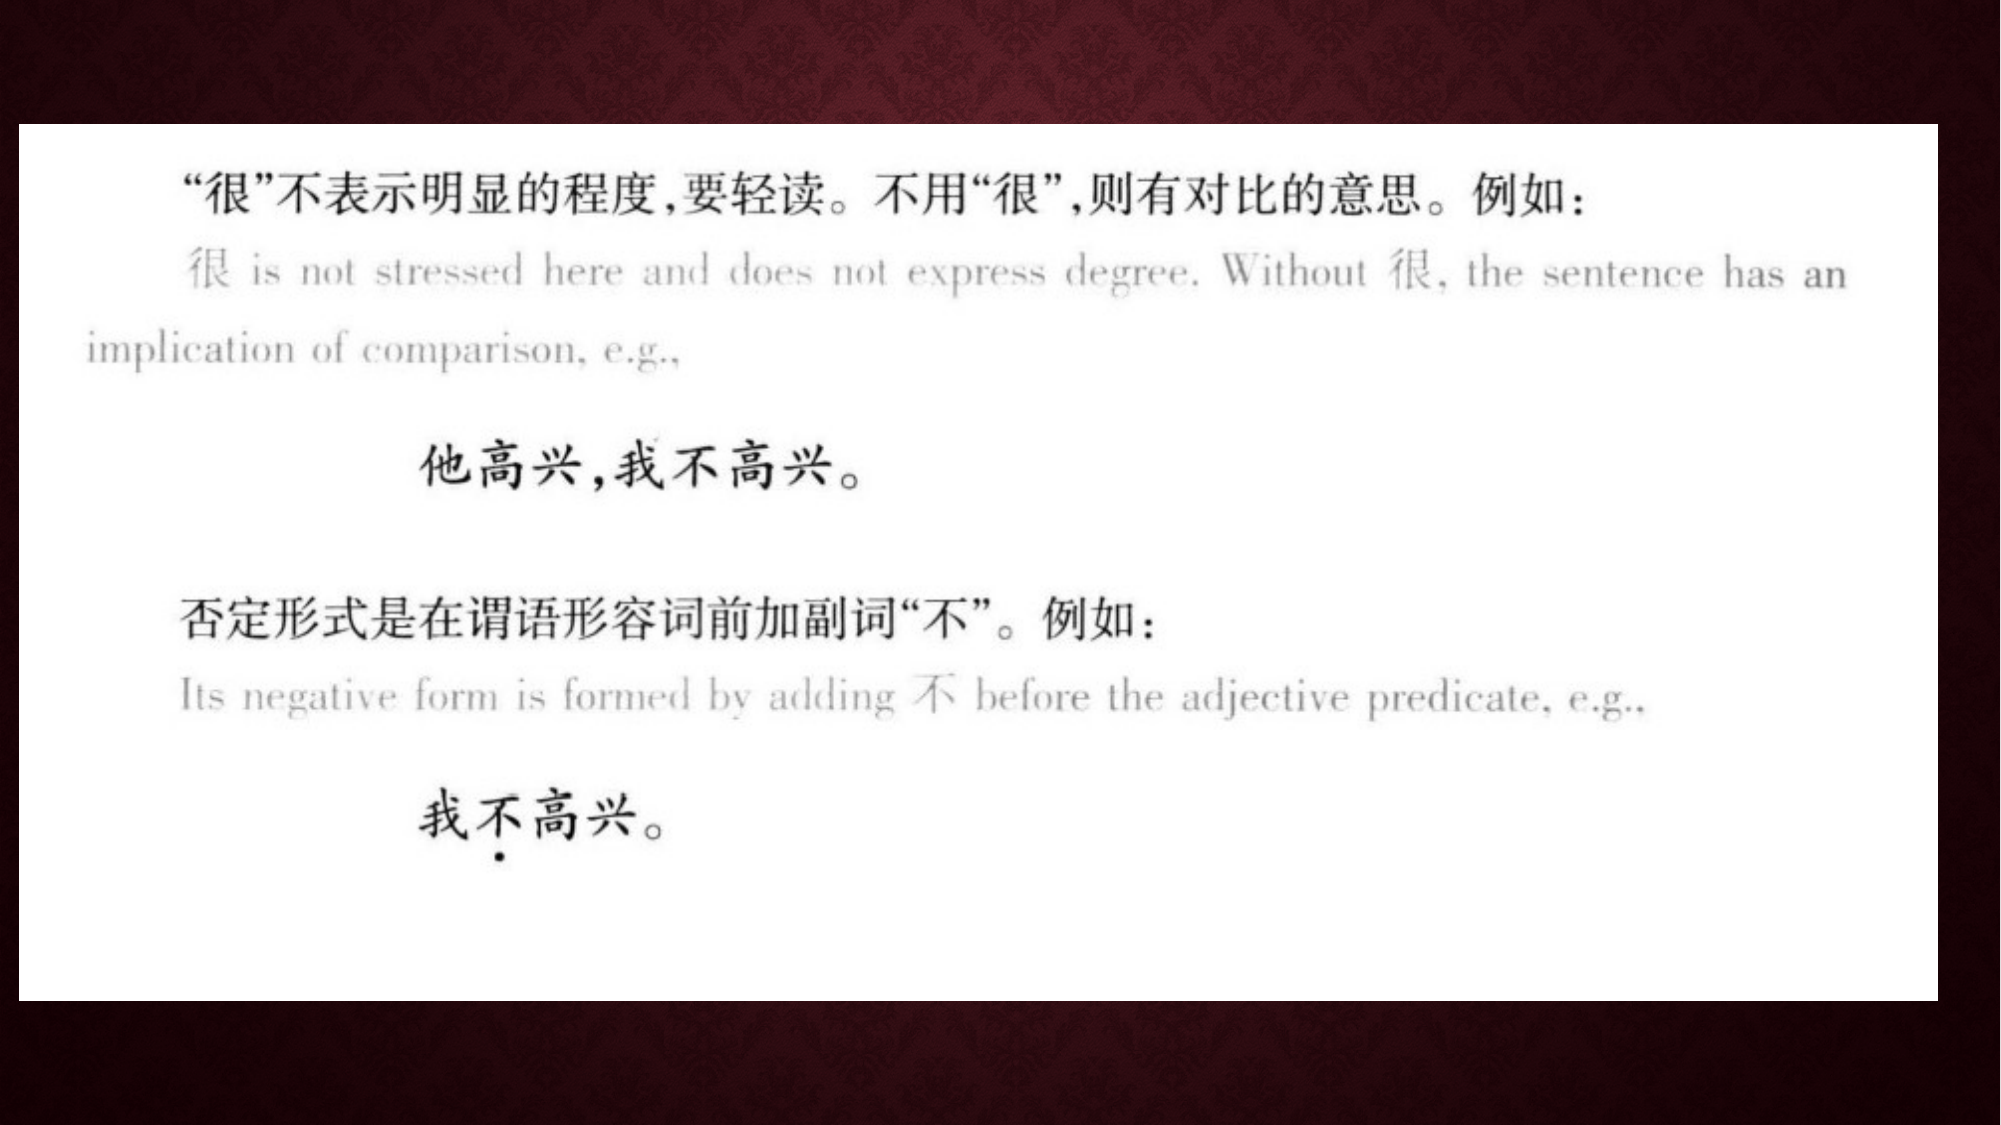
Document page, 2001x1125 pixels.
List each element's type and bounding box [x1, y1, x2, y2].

picture [18, 123, 1939, 1002]
